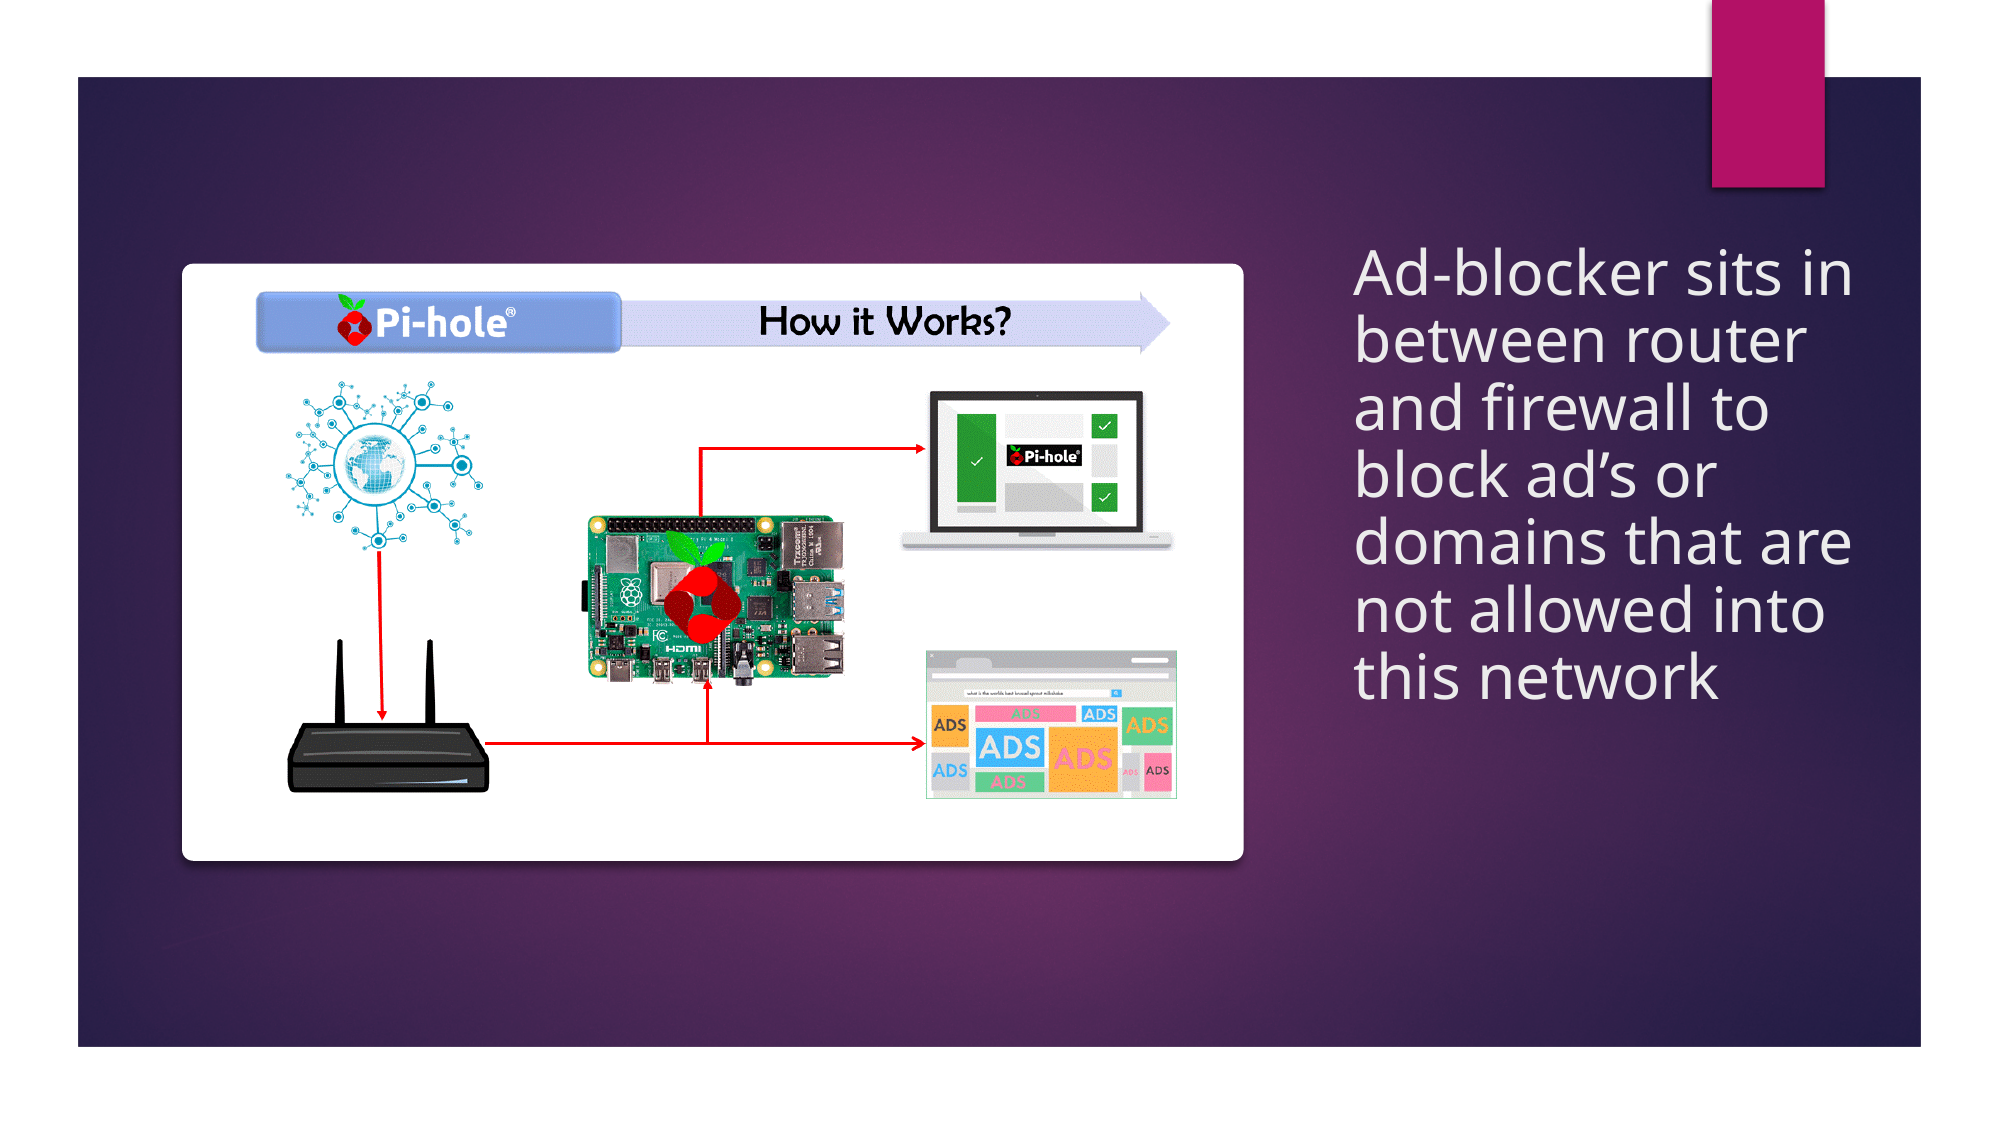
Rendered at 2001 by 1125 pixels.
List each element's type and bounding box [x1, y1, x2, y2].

list [181, 263, 1244, 861]
text_box [0, 0, 2000, 1125]
